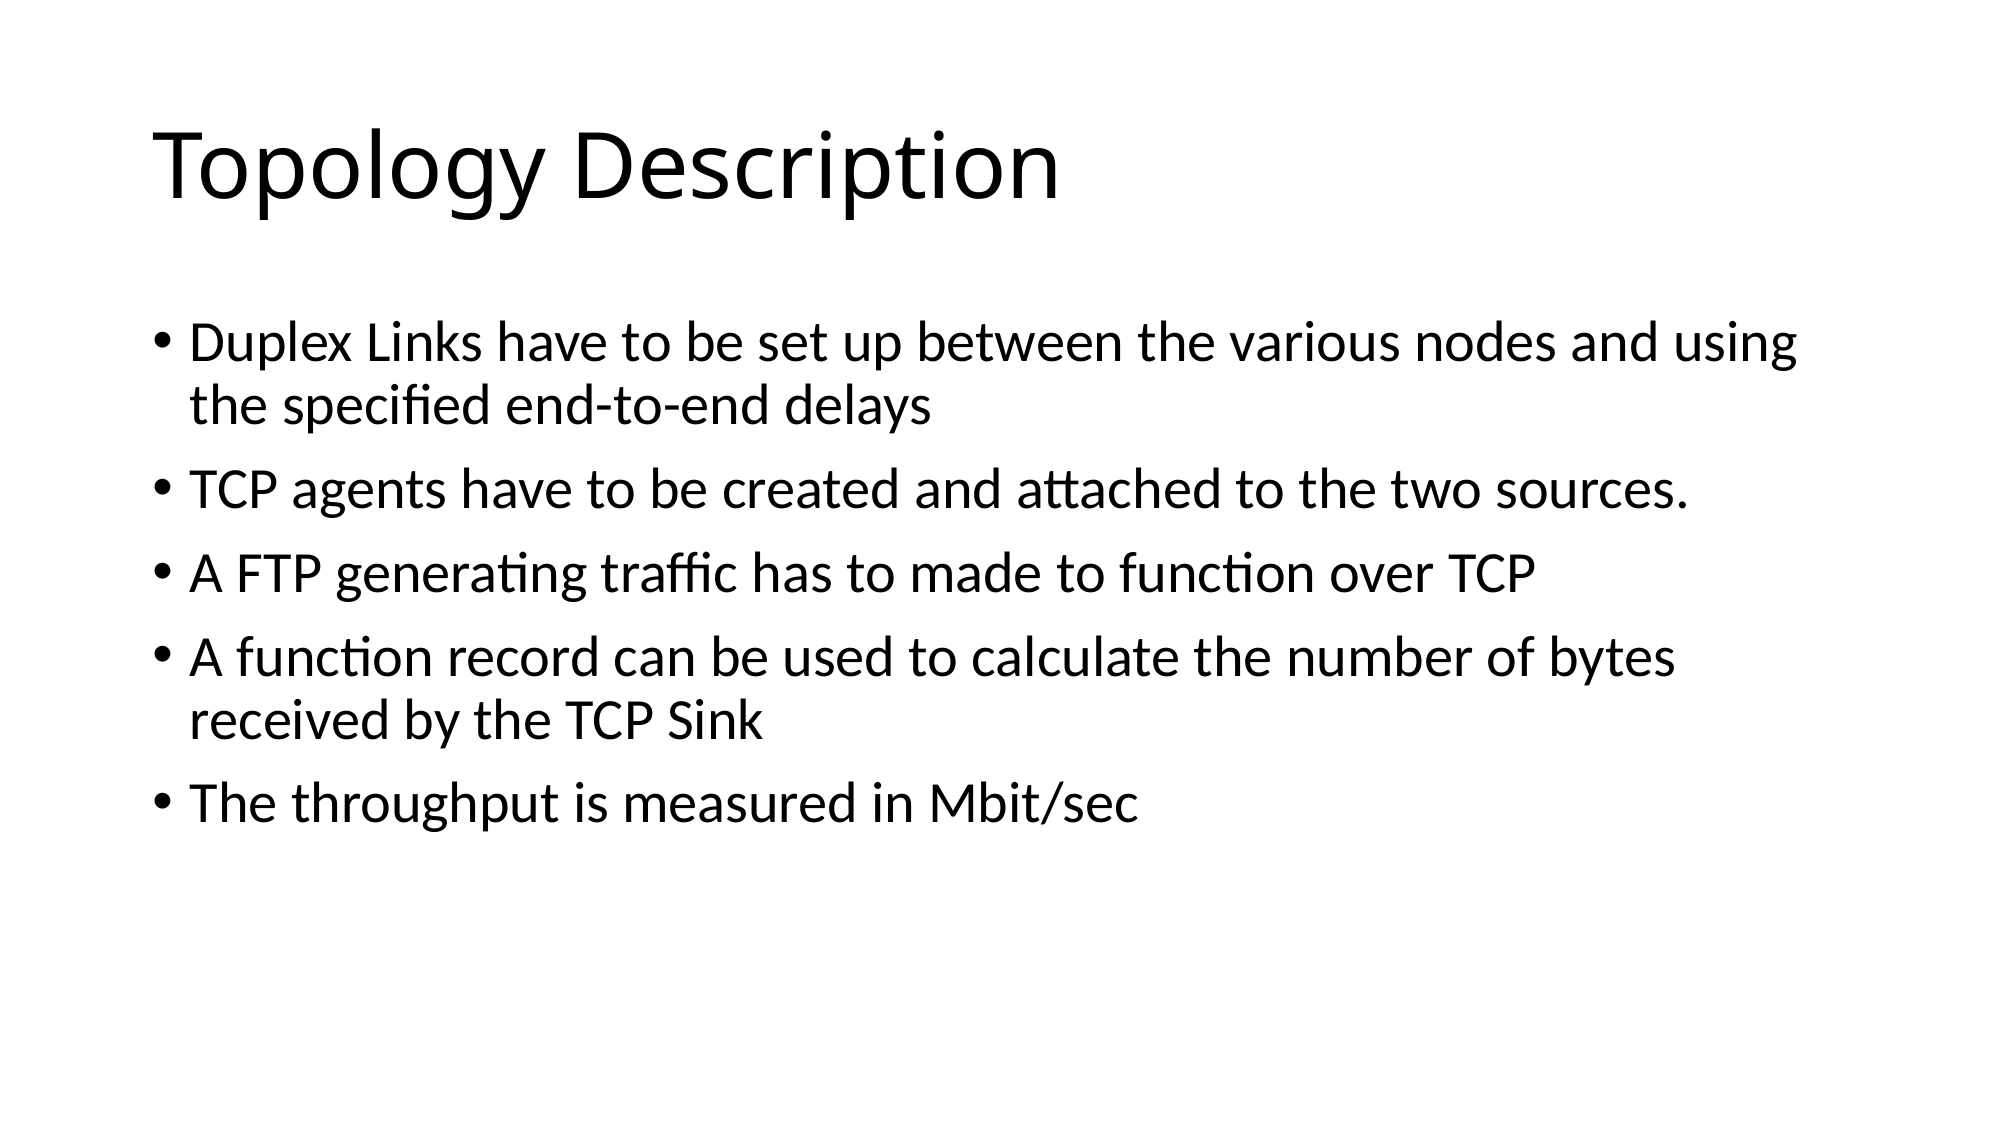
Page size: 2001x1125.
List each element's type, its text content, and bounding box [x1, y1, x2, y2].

list Duplex Links have to be set up between the various nodes and using the specified end-to-end delays TCP agents have to be created and attached to the two sources. A FTP generating traffic has to made to function over TCP A function record can be used to calculate the number of bytes received by the TCP Sink The throughput is measured in Mbit/sec [137, 303, 1863, 1018]
title Topology Description [137, 59, 1863, 278]
